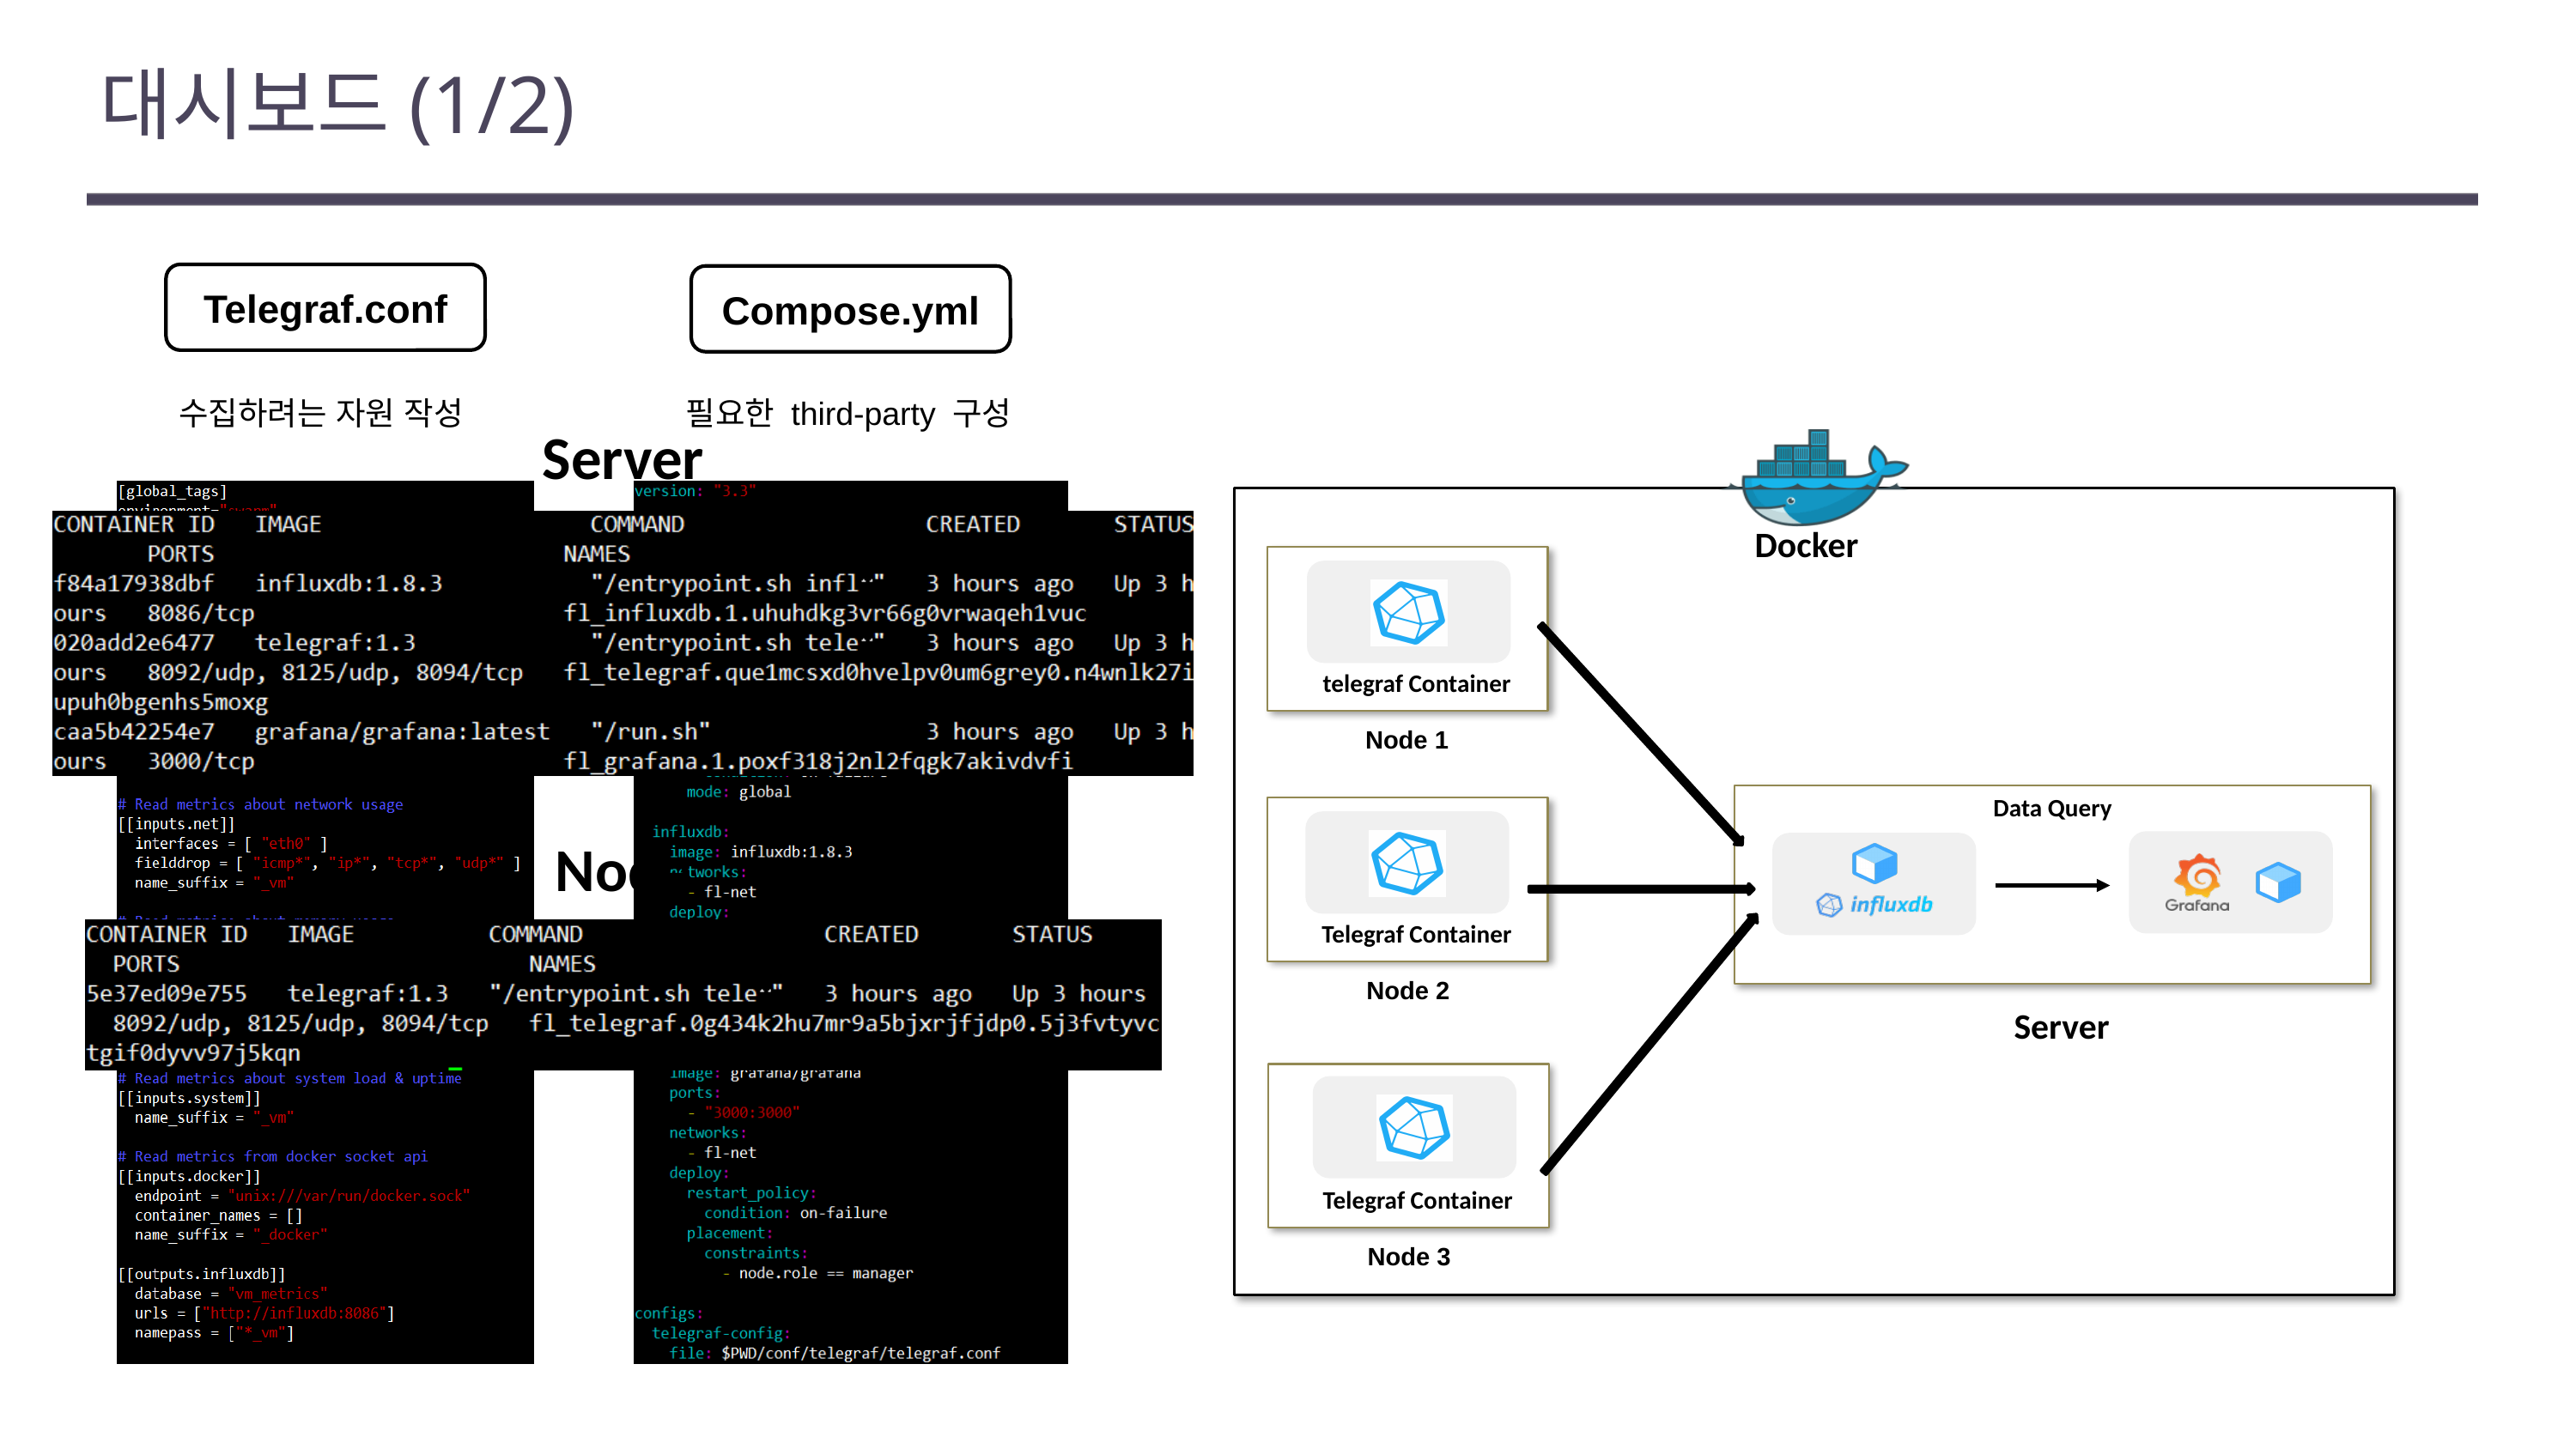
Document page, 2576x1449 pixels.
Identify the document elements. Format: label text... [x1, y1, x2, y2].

picture [87, 176, 2479, 223]
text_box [101, 1074, 1164, 1364]
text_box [101, 783, 1164, 820]
text_box 대시보드(1/2) [87, 48, 1853, 156]
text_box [84, 817, 1162, 1071]
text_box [52, 405, 1194, 776]
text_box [101, 264, 1164, 404]
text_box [1234, 386, 2395, 1295]
